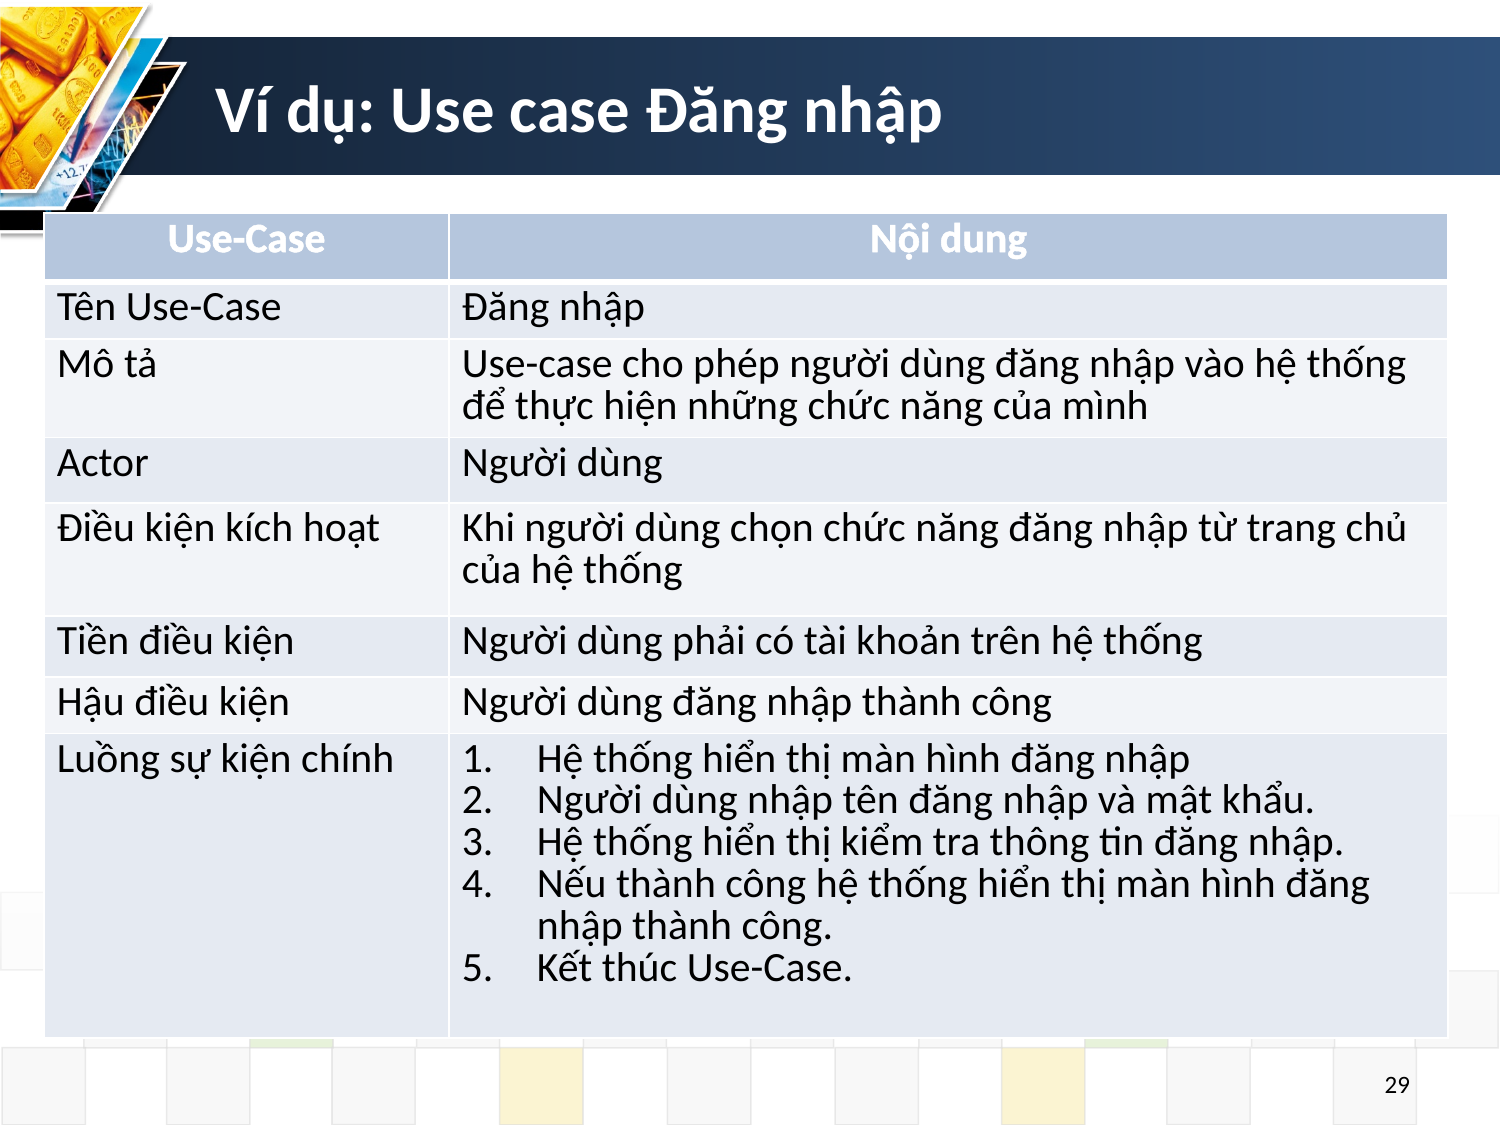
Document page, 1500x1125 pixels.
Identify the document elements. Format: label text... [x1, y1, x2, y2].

table_cell Đăng nhập [450, 285, 1447, 338]
table_cell Luồng sự kiện chính [45, 734, 448, 1037]
table_cell Tiền điều kiện [45, 617, 448, 676]
table_cell Mô tả [45, 340, 448, 437]
table_cell Người dùng đăng nhập thành công [450, 678, 1447, 733]
picture [0, 0, 190, 243]
table_cell Hậu điều kiện [45, 678, 448, 733]
table_cell Actor [45, 438, 448, 502]
table_cell Người dùng [450, 438, 1447, 502]
table_cell Người dùng phải có tài khoản trên hệ thống [450, 617, 1447, 676]
table_cell Hệ thống hiển thị màn hình đăng nhập Người dùng nhập tên đăng nhập và mật khẩu. Hệ thống hiển thị kiểm tra thông tin đăng nhập. Nếu thành công hệ thống hiển thị màn hình đăng nhập thành công. Kết thúc Use-Case. [450, 734, 1447, 1037]
title Ví dụ: Use case Đăng nhập [200, 37, 1499, 175]
table_cell Tên Use-Case [45, 285, 448, 338]
slide_number 29 [1074, 1060, 1425, 1111]
table_header Nội dung [450, 214, 1447, 279]
table_header Use-Case [45, 214, 448, 279]
table_cell Khi người dùng chọn chức năng đăng nhập từ trang chủ của hệ thống [450, 504, 1447, 615]
table_cell Điều kiện kích hoạt [45, 504, 448, 615]
table_cell Use-case cho phép người dùng đăng nhập vào hệ thống để thực hiện những chức năng của mình [450, 340, 1447, 437]
